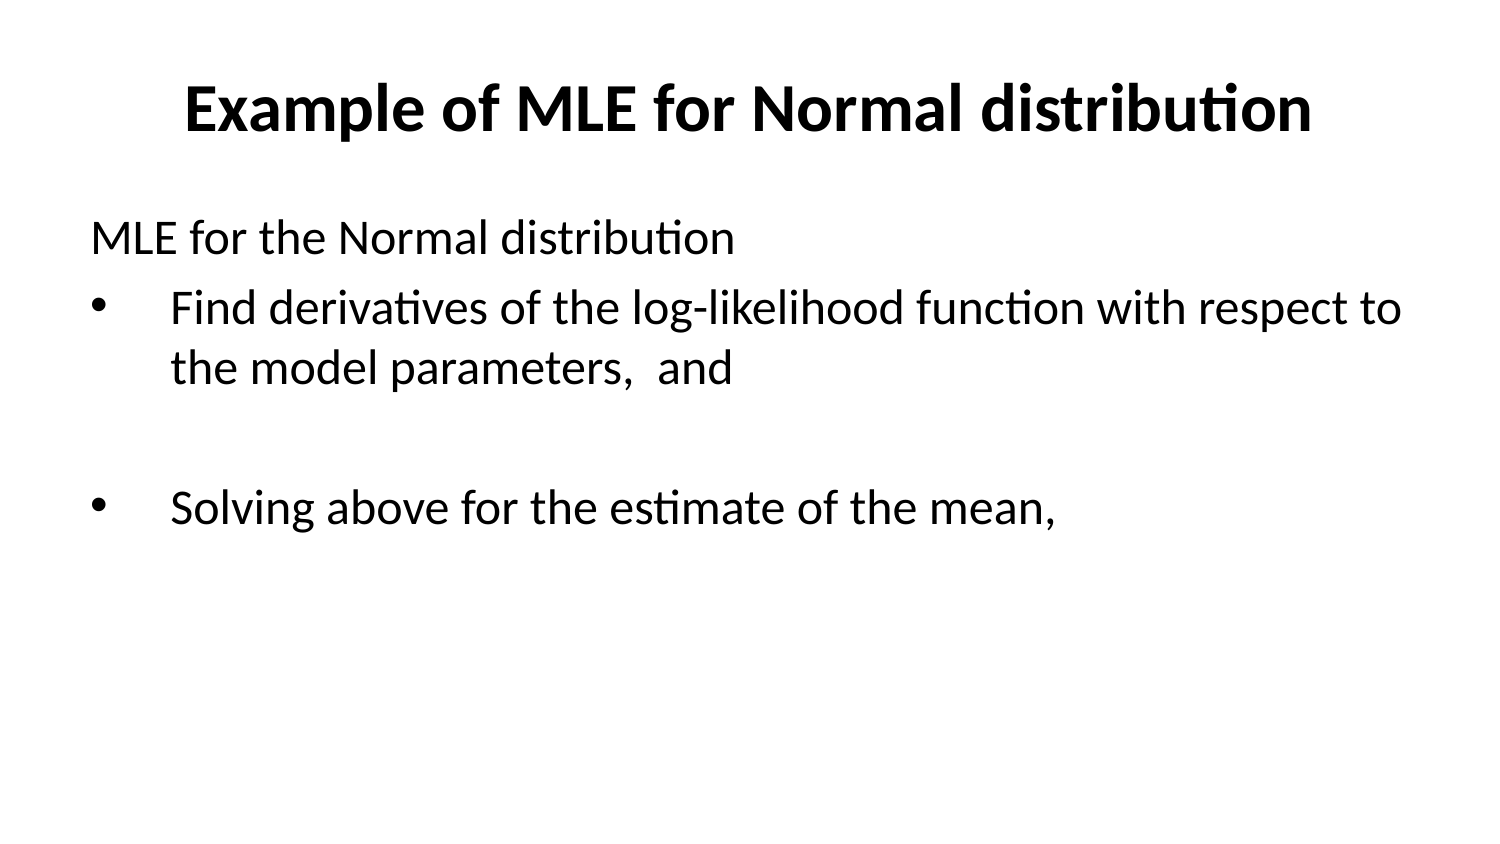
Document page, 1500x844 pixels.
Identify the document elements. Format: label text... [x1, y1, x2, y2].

title Example of MLE for Normal distribution [75, 33, 1425, 175]
